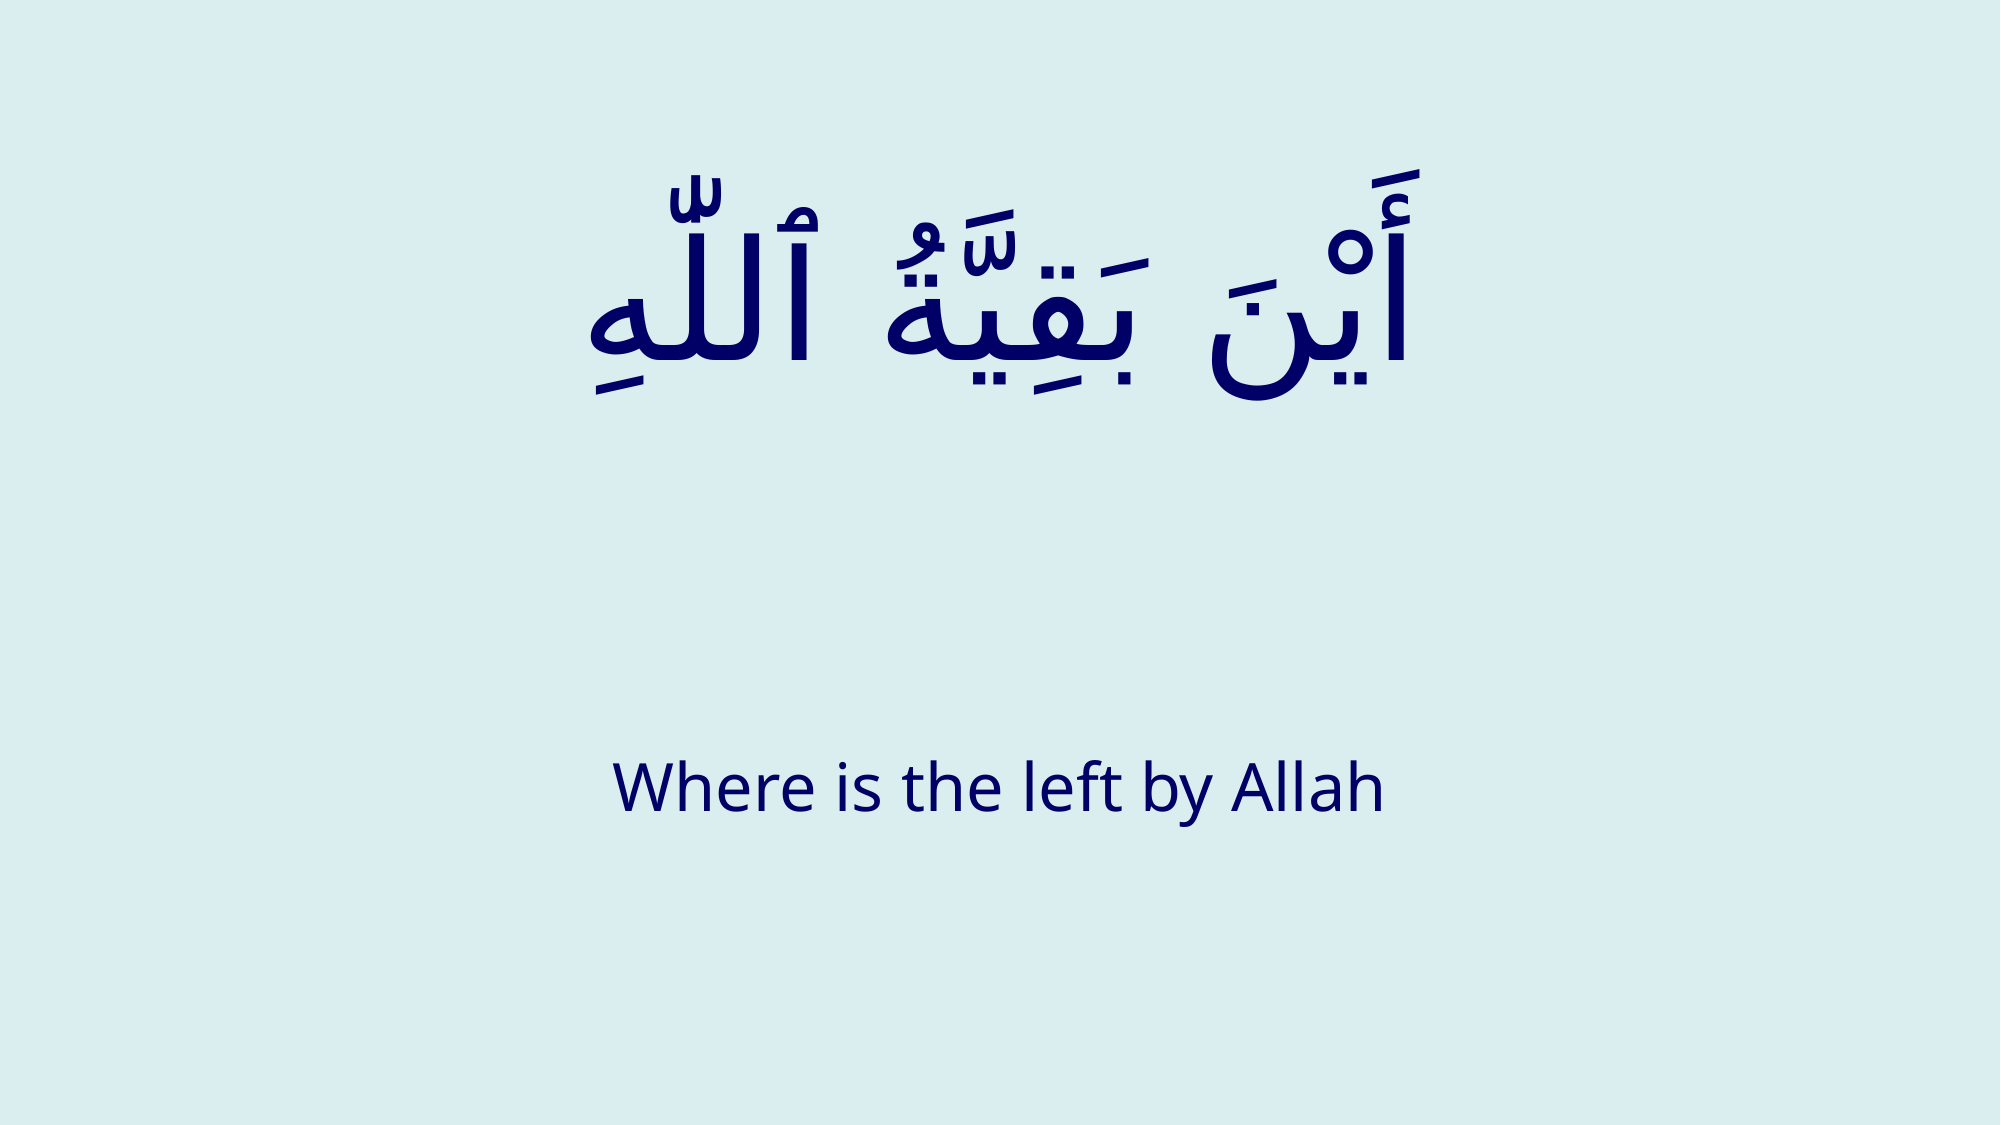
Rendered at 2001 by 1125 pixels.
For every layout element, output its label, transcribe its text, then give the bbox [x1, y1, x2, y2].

title أَيْنَ بَقِيَّةُ ٱللّٰهِ [0, 200, 2000, 388]
list Where is the left by Allah [356, 737, 1644, 1050]
